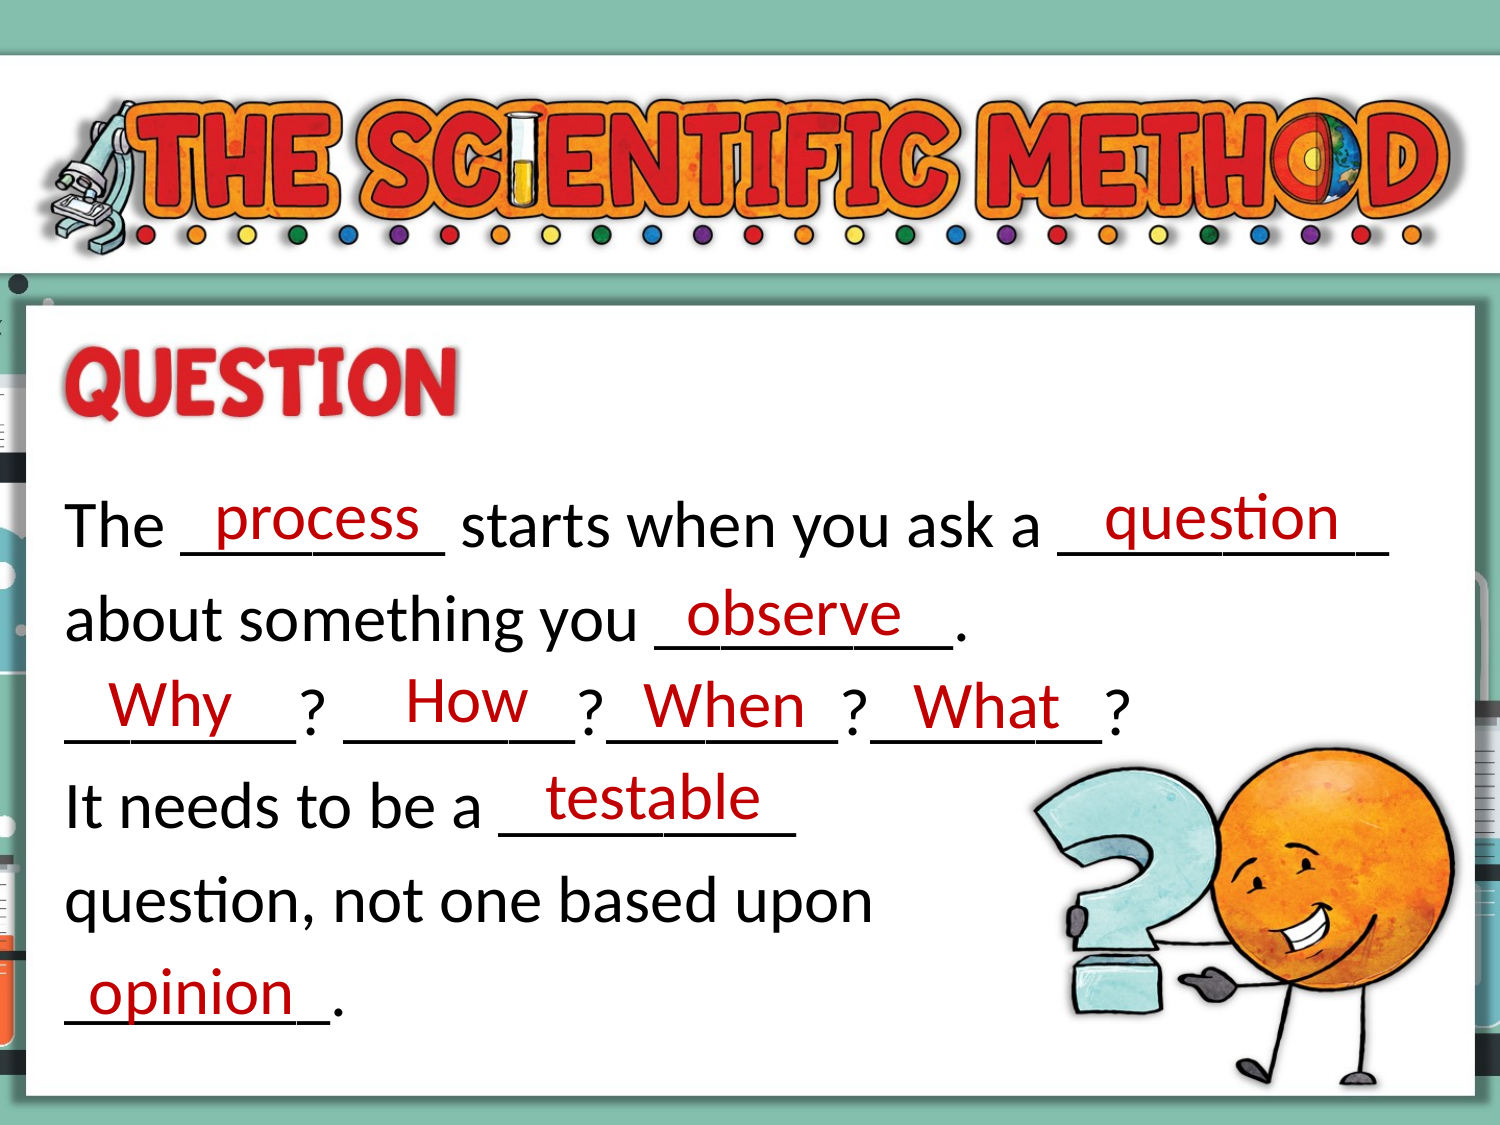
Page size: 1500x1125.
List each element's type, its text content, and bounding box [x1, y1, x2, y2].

text_box Why [94, 652, 486, 748]
text_box opinion [74, 940, 347, 1036]
text_box The ________ starts when you ask a __________ about something you _________. _______? _______?_______?_______? It needs to be a _________ question, not one based upon ________. [49, 459, 1438, 1038]
text_box When [629, 653, 849, 748]
text_box What [898, 654, 1171, 749]
picture [0, 0, 1500, 1125]
text_box process [199, 465, 436, 561]
text_box How [390, 648, 733, 744]
text_box testable [530, 745, 803, 841]
text_box question [1090, 465, 1394, 561]
text_box observe [671, 561, 945, 657]
